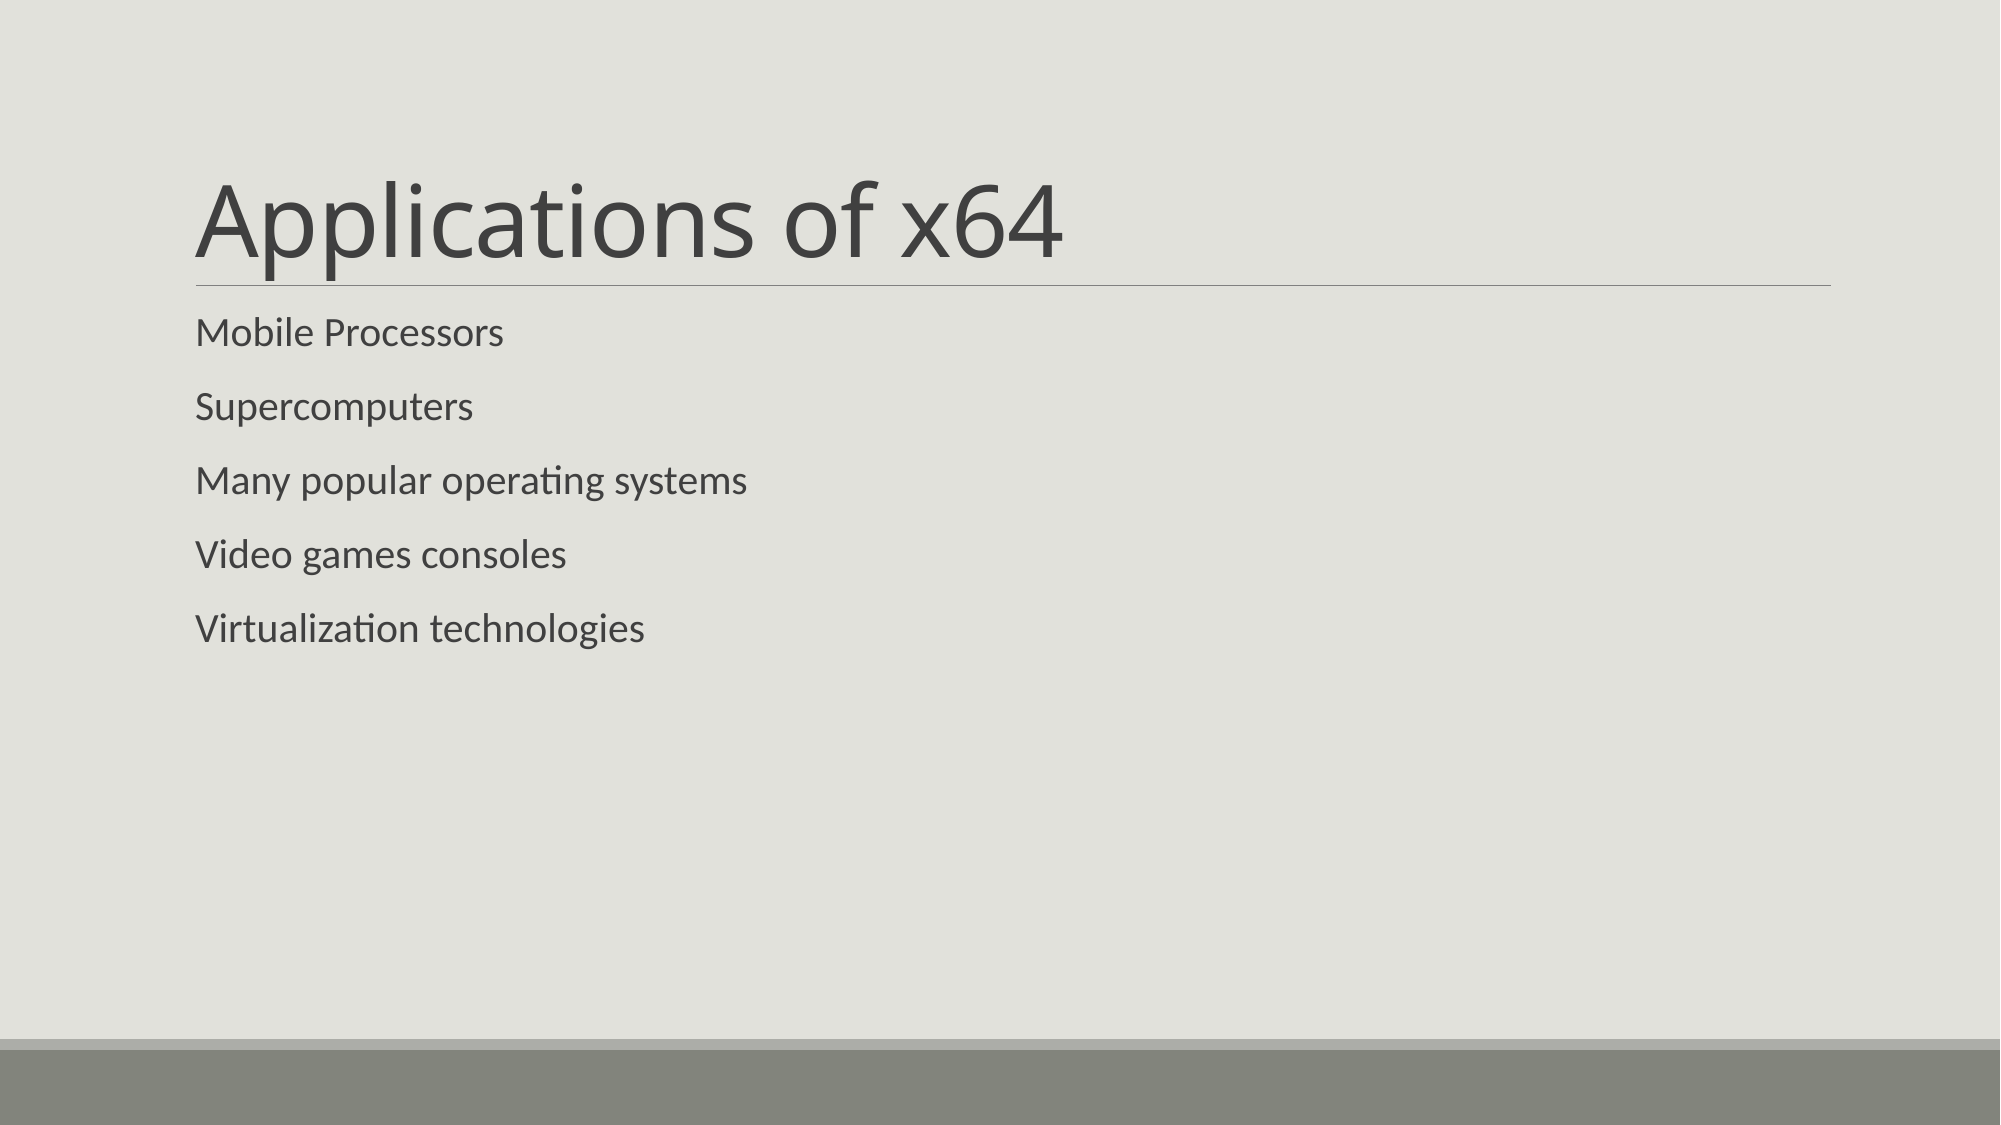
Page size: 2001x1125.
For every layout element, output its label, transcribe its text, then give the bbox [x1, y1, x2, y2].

list Mobile Processors Supercomputers Many popular operating systems Video games consoles Virtualization technologies [180, 302, 1830, 963]
title Applications of x64 [180, 47, 1830, 285]
